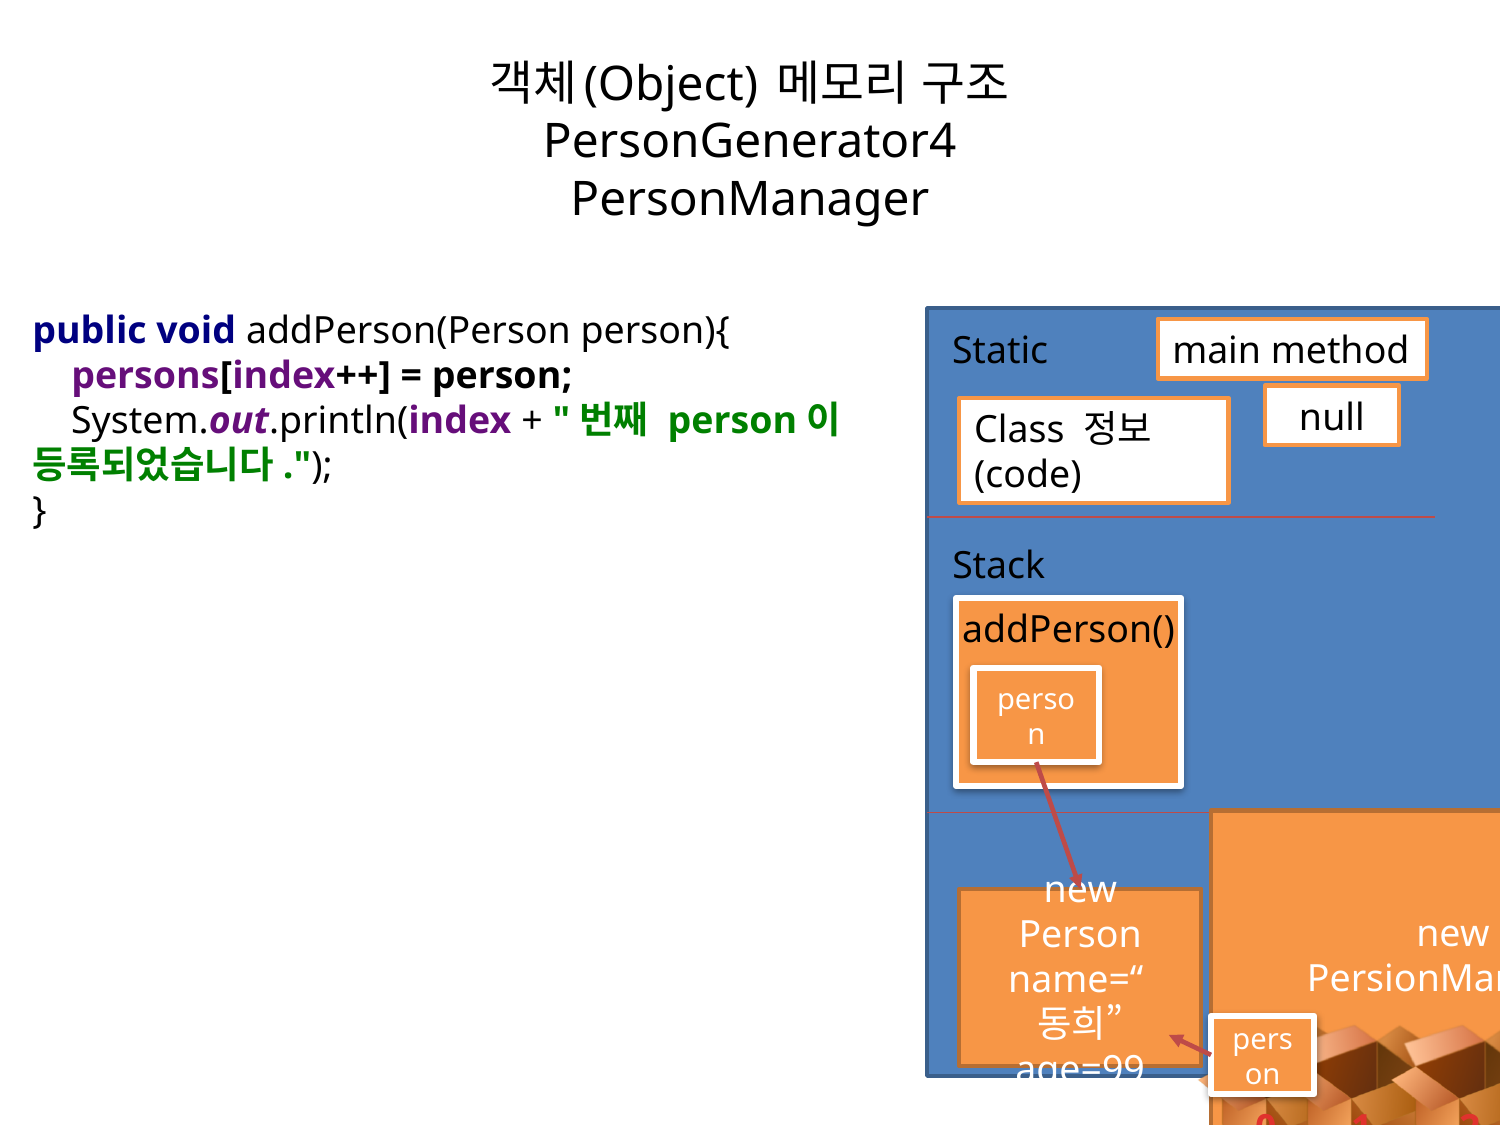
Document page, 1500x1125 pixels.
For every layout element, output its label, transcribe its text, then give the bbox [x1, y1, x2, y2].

picture [1196, 1022, 1500, 1125]
text_box [925, 306, 1500, 812]
text_box [953, 658, 1184, 789]
text_box main method [1156, 317, 1429, 381]
text_box [925, 820, 1191, 1078]
text_box addPerson() [947, 598, 1190, 658]
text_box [1035, 761, 1081, 890]
text_box Static [937, 318, 1064, 379]
text_box Class 정보(code) [957, 396, 1231, 505]
text_box [1086, 822, 1209, 1019]
text_box person [970, 665, 1102, 765]
title 객체(Object) 메모리 구조 PersonGenerator4 PersonManager [75, 45, 1425, 233]
text_box new PersionManager [1209, 808, 1500, 1021]
text_box null [1263, 383, 1401, 447]
text_box public void addPerson(Person person){ persons[index++] = person; System.out.println(index + "번째 person이 등록되었습니다."); } [17, 298, 903, 583]
text_box person [1208, 1013, 1317, 1021]
text_box Stack [937, 533, 1060, 593]
text_box new Person name=“동희” age=99 [957, 887, 1203, 1068]
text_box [1168, 1034, 1212, 1056]
